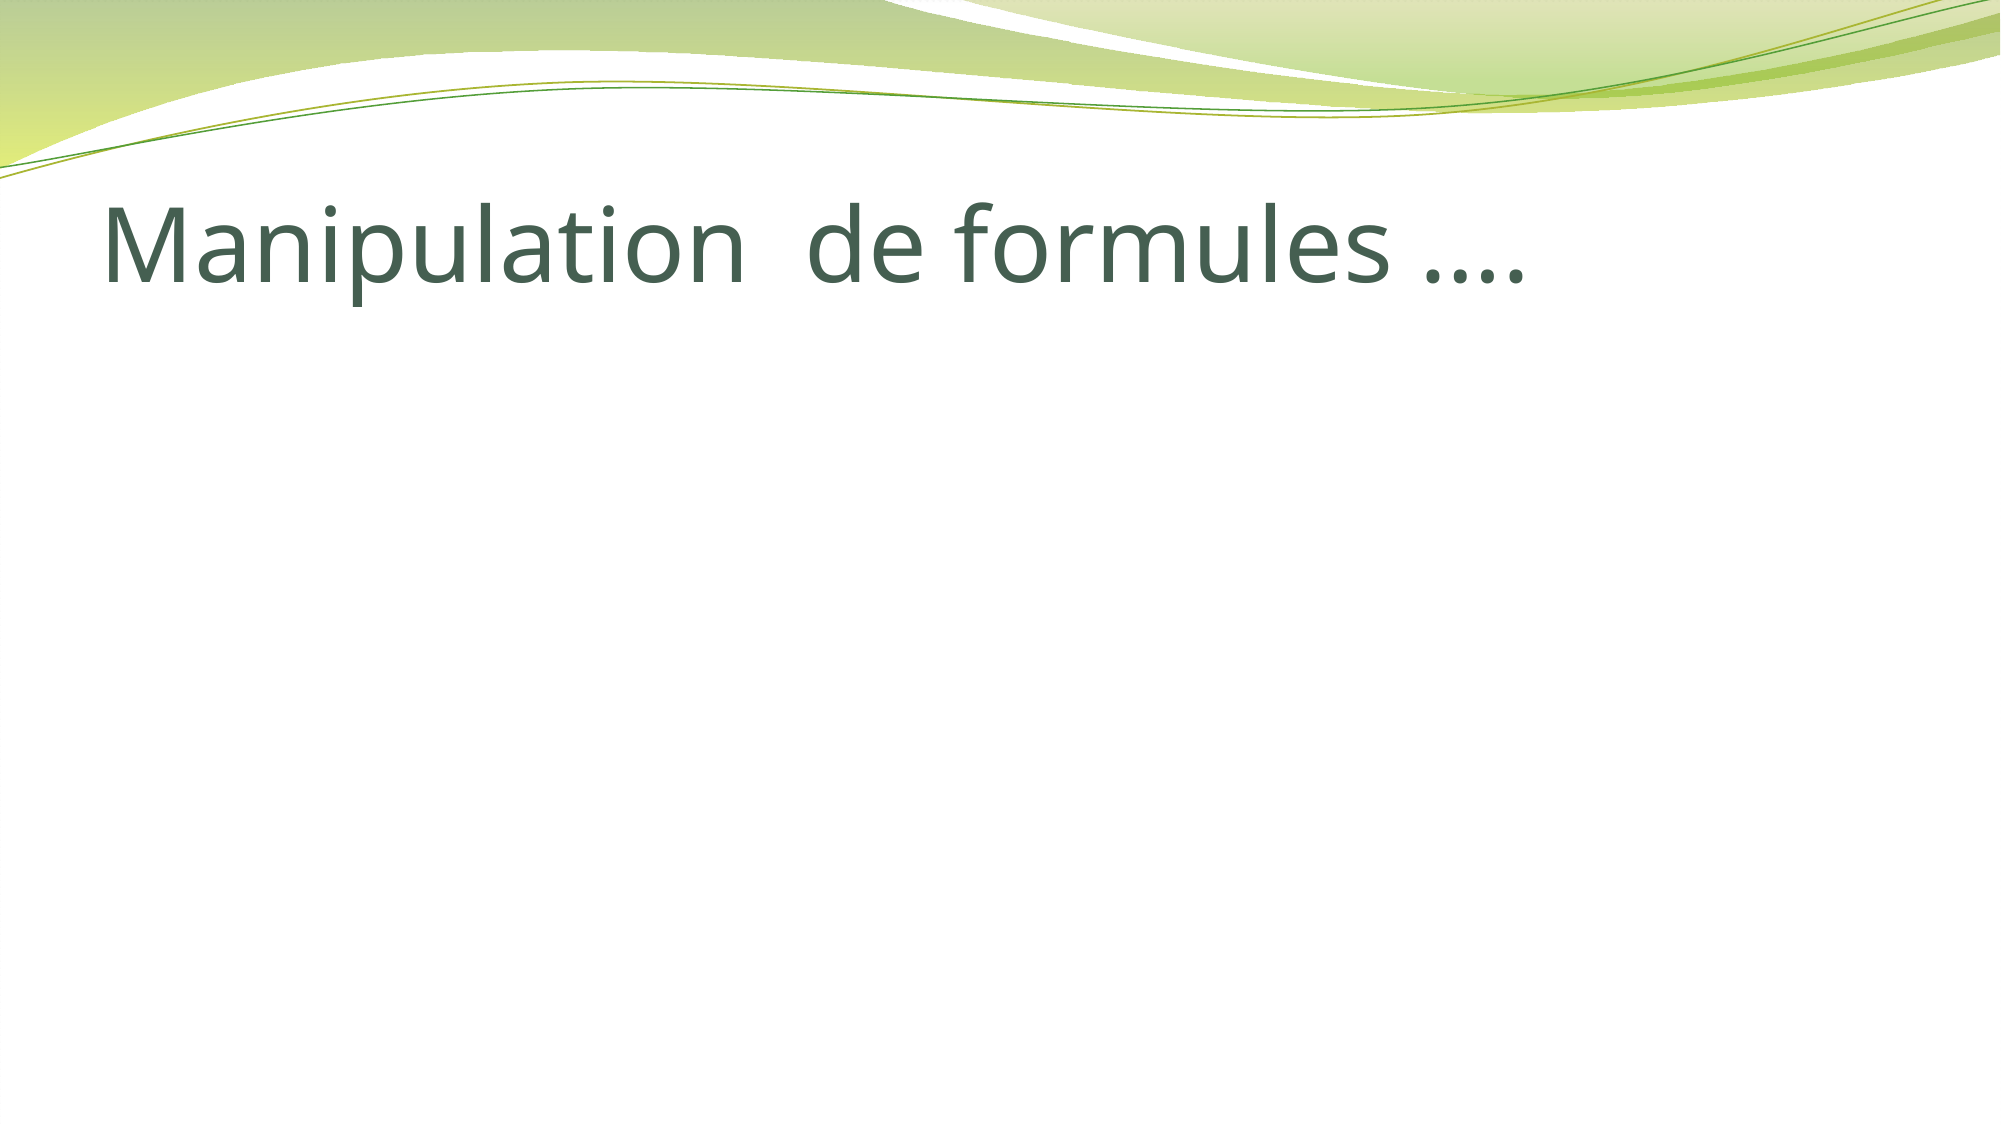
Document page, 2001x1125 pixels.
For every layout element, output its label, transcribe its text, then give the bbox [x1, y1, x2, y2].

title Manipulation de formules …. [99, 115, 1900, 303]
